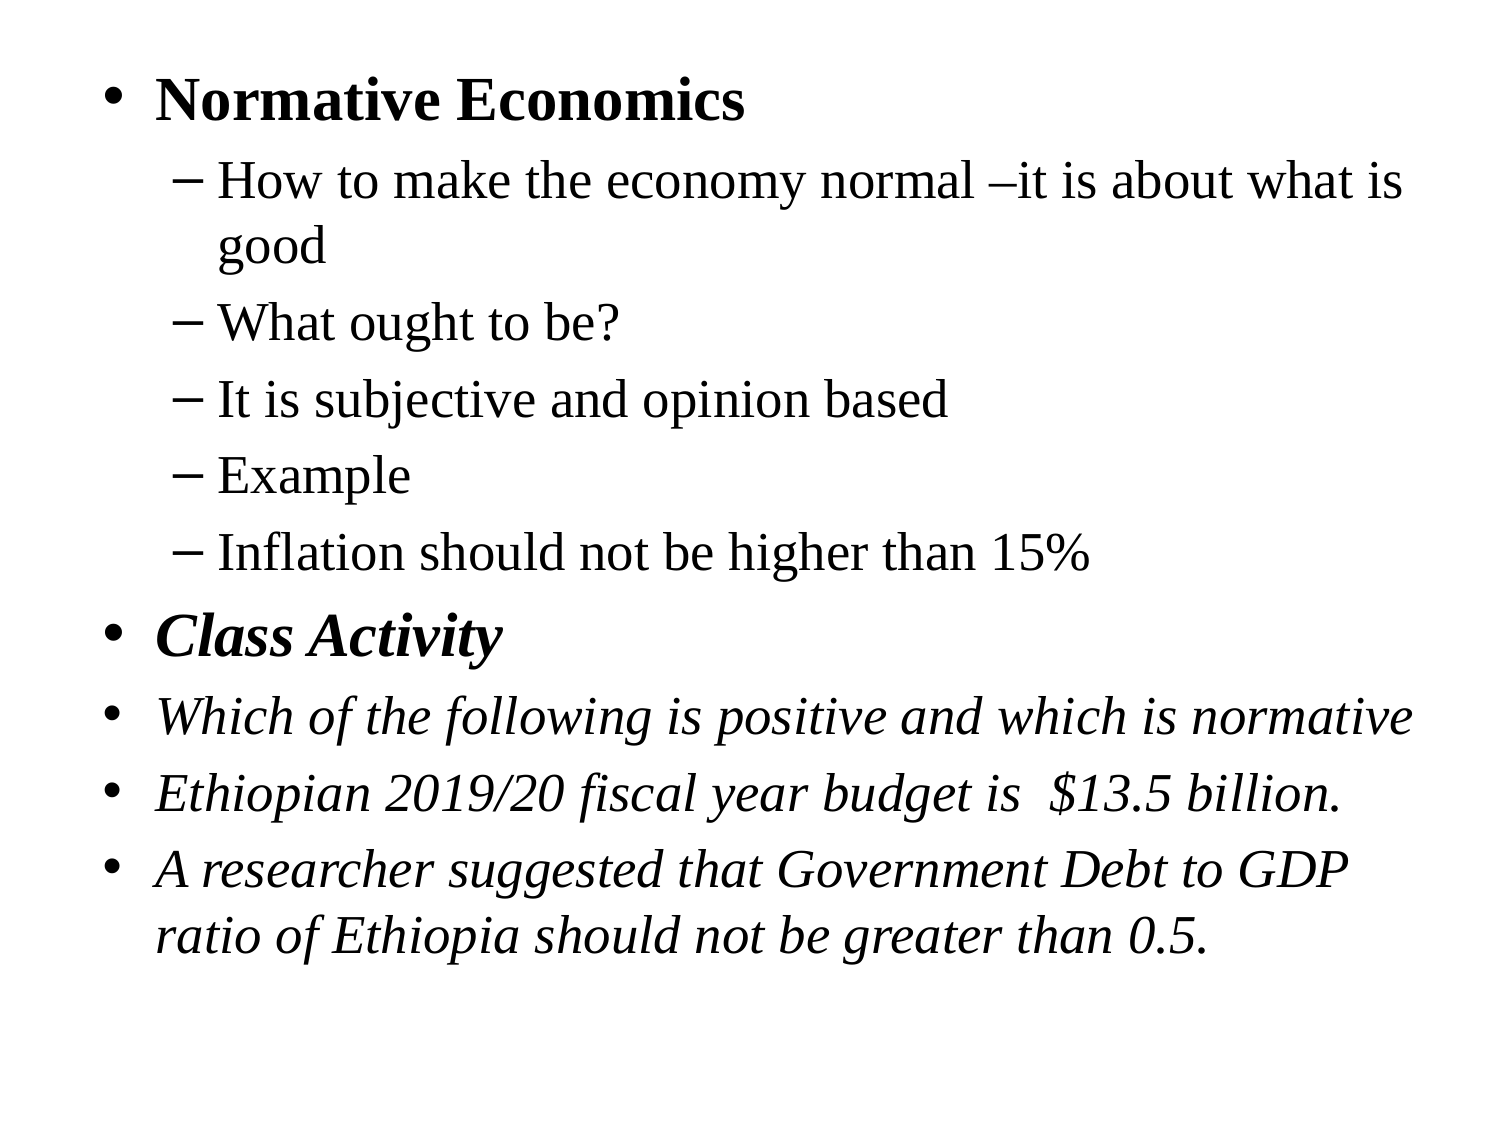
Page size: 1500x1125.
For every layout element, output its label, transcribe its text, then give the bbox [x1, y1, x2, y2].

list Normative Economics How to make the economy normal –it is about what is good What ought to be? It is subjective and opinion based Example Inflation should not be higher than 15% Class Activity Which of the following is positive and which is normative Ethiopian 2019/20 fiscal year budget is $13.5 billion. A researcher suggested that Government Debt to GDP ratio of Ethiopia should not be greater than 0.5. [87, 50, 1438, 1038]
